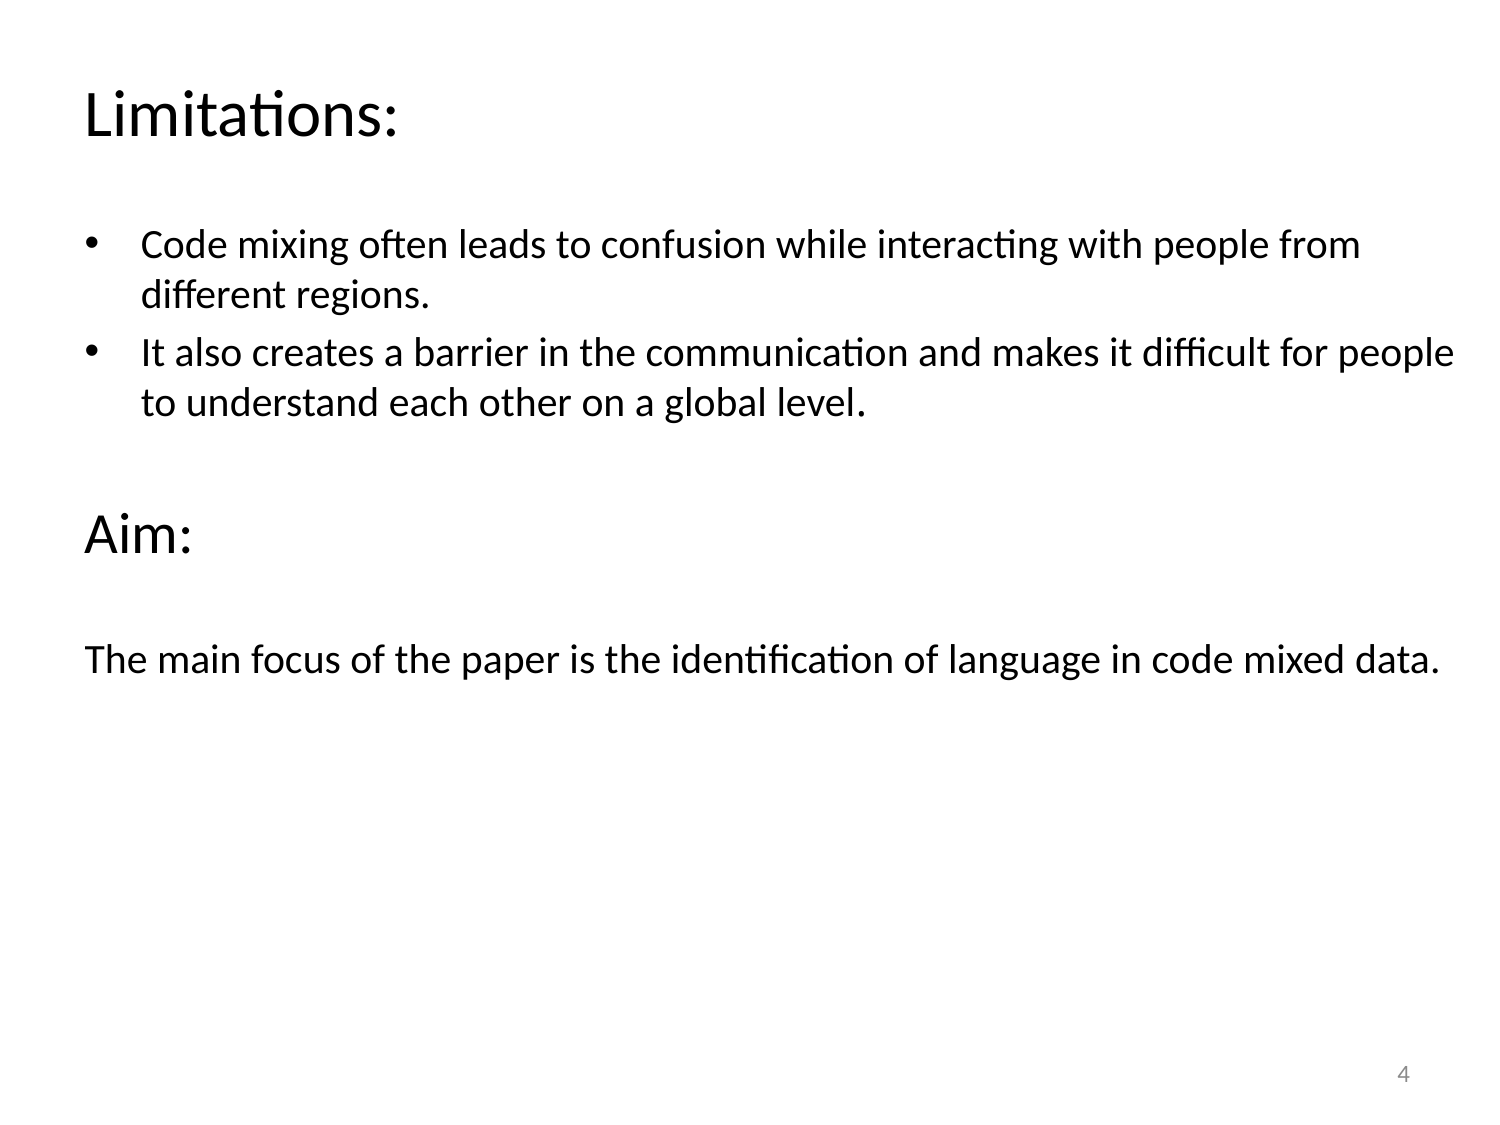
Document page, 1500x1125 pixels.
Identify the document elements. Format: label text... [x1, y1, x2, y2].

list Limitations: Code mixing often leads to confusion while interacting with people from different regions. It also creates a barrier in the communication and makes it difficult for people to understand each other on a global level. Aim: The main focus of the paper is the identification of language in code mixed data. [69, 62, 1475, 900]
slide_number 4 [1074, 1042, 1425, 1103]
